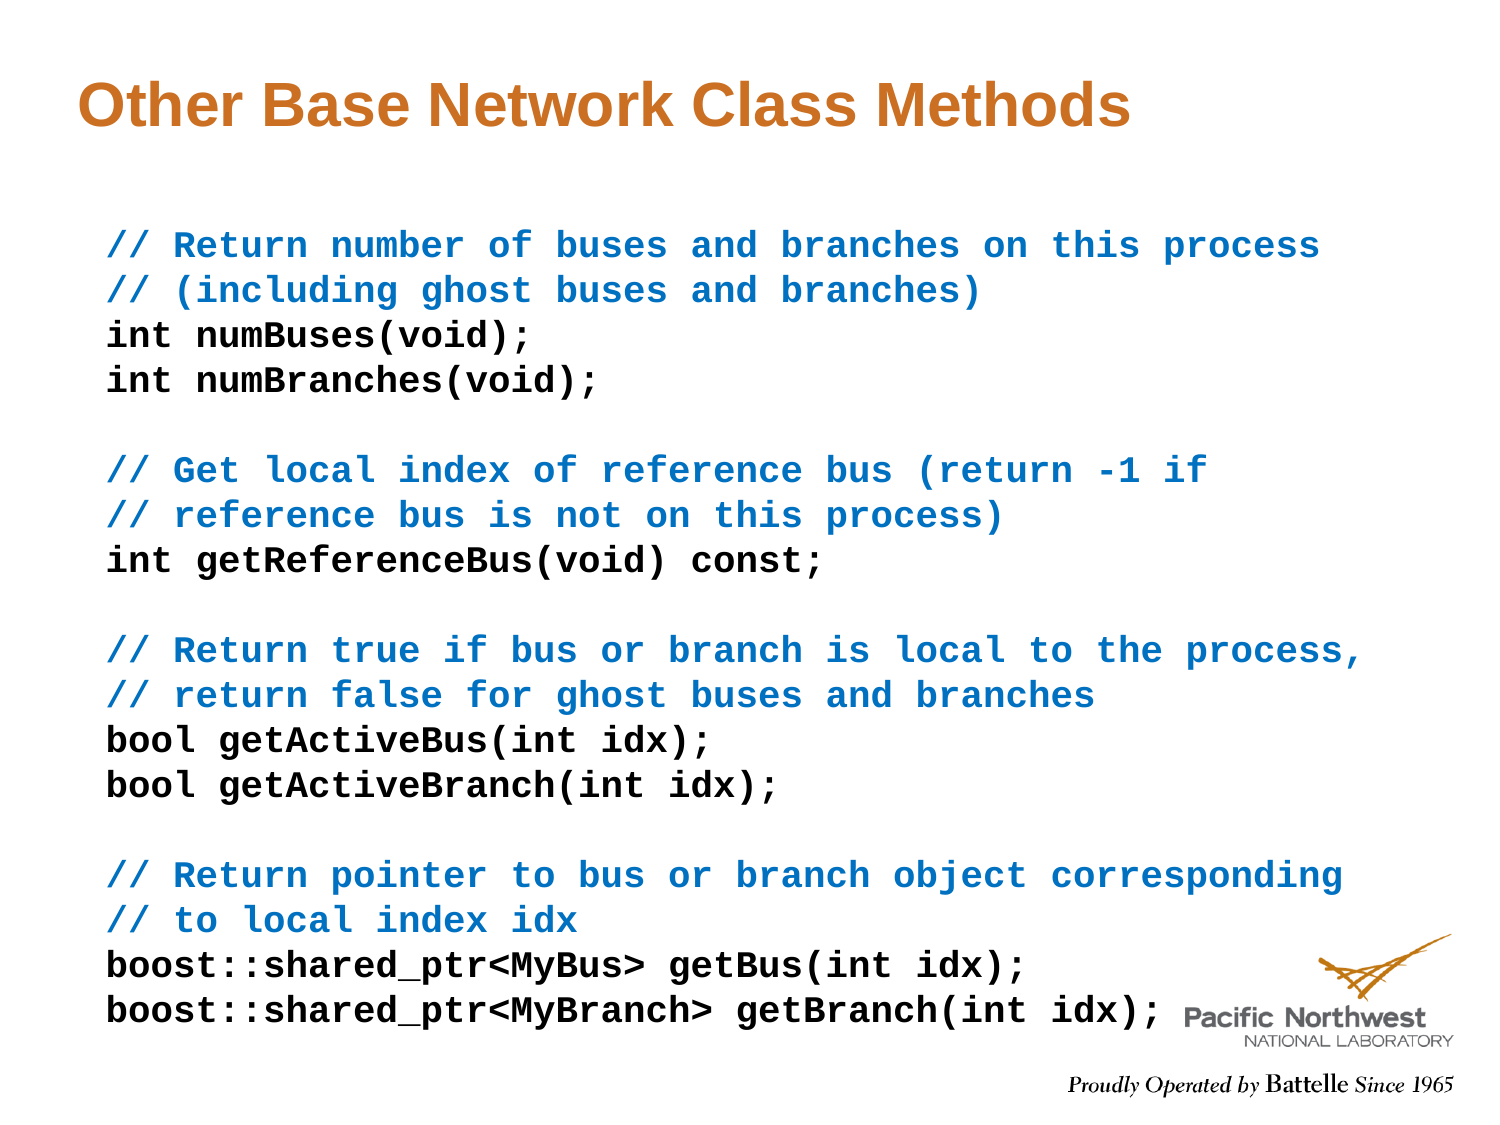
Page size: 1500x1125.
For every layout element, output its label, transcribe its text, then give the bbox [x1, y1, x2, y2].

text_box // Return number of buses and branches on this process // (including ghost buses and branches) int numBuses(void); int numBranches(void); // Get local index of reference bus (return -1 if // reference bus is not on this process) int getReferenceBus(void) const; // Return true if bus or branch is local to the process, // return false for ghost buses and branches bool getActiveBus(int idx); bool getActiveBranch(int idx); // Return pointer to bus or branch object corresponding // to local index idx boost::shared_ptr<MyBus> getBus(int idx); boost::shared_ptr<MyBranch> getBranch(int idx); [90, 212, 1381, 1038]
picture [1065, 930, 1500, 1125]
title Other Base Network Class Methods [77, 75, 1424, 238]
